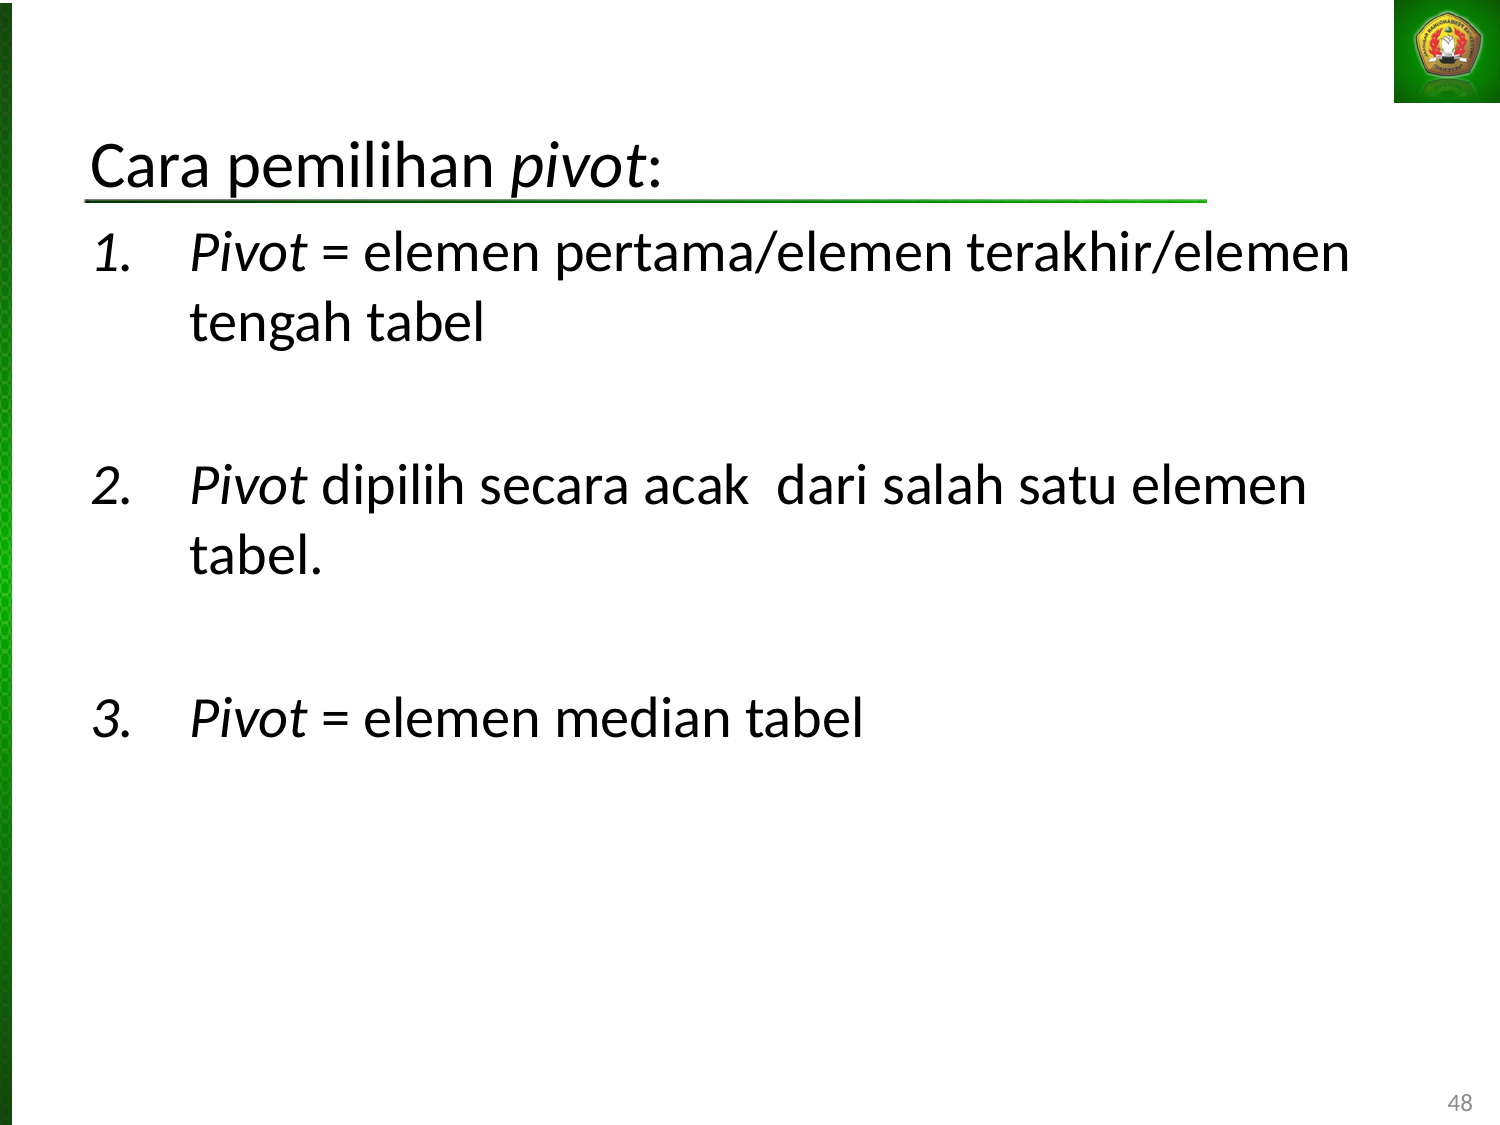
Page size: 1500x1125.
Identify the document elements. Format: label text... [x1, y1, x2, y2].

slide_number 48 [1148, 1078, 1489, 1125]
picture [0, 3, 12, 1125]
picture [1394, 0, 1500, 103]
list Cara pemilihan pivot: Pivot = elemen pertama/elemen terakhir/elemen tengah tabel Pivot dipilih secara acak dari salah satu elemen tabel. Pivot = elemen median tabel [75, 113, 1425, 988]
